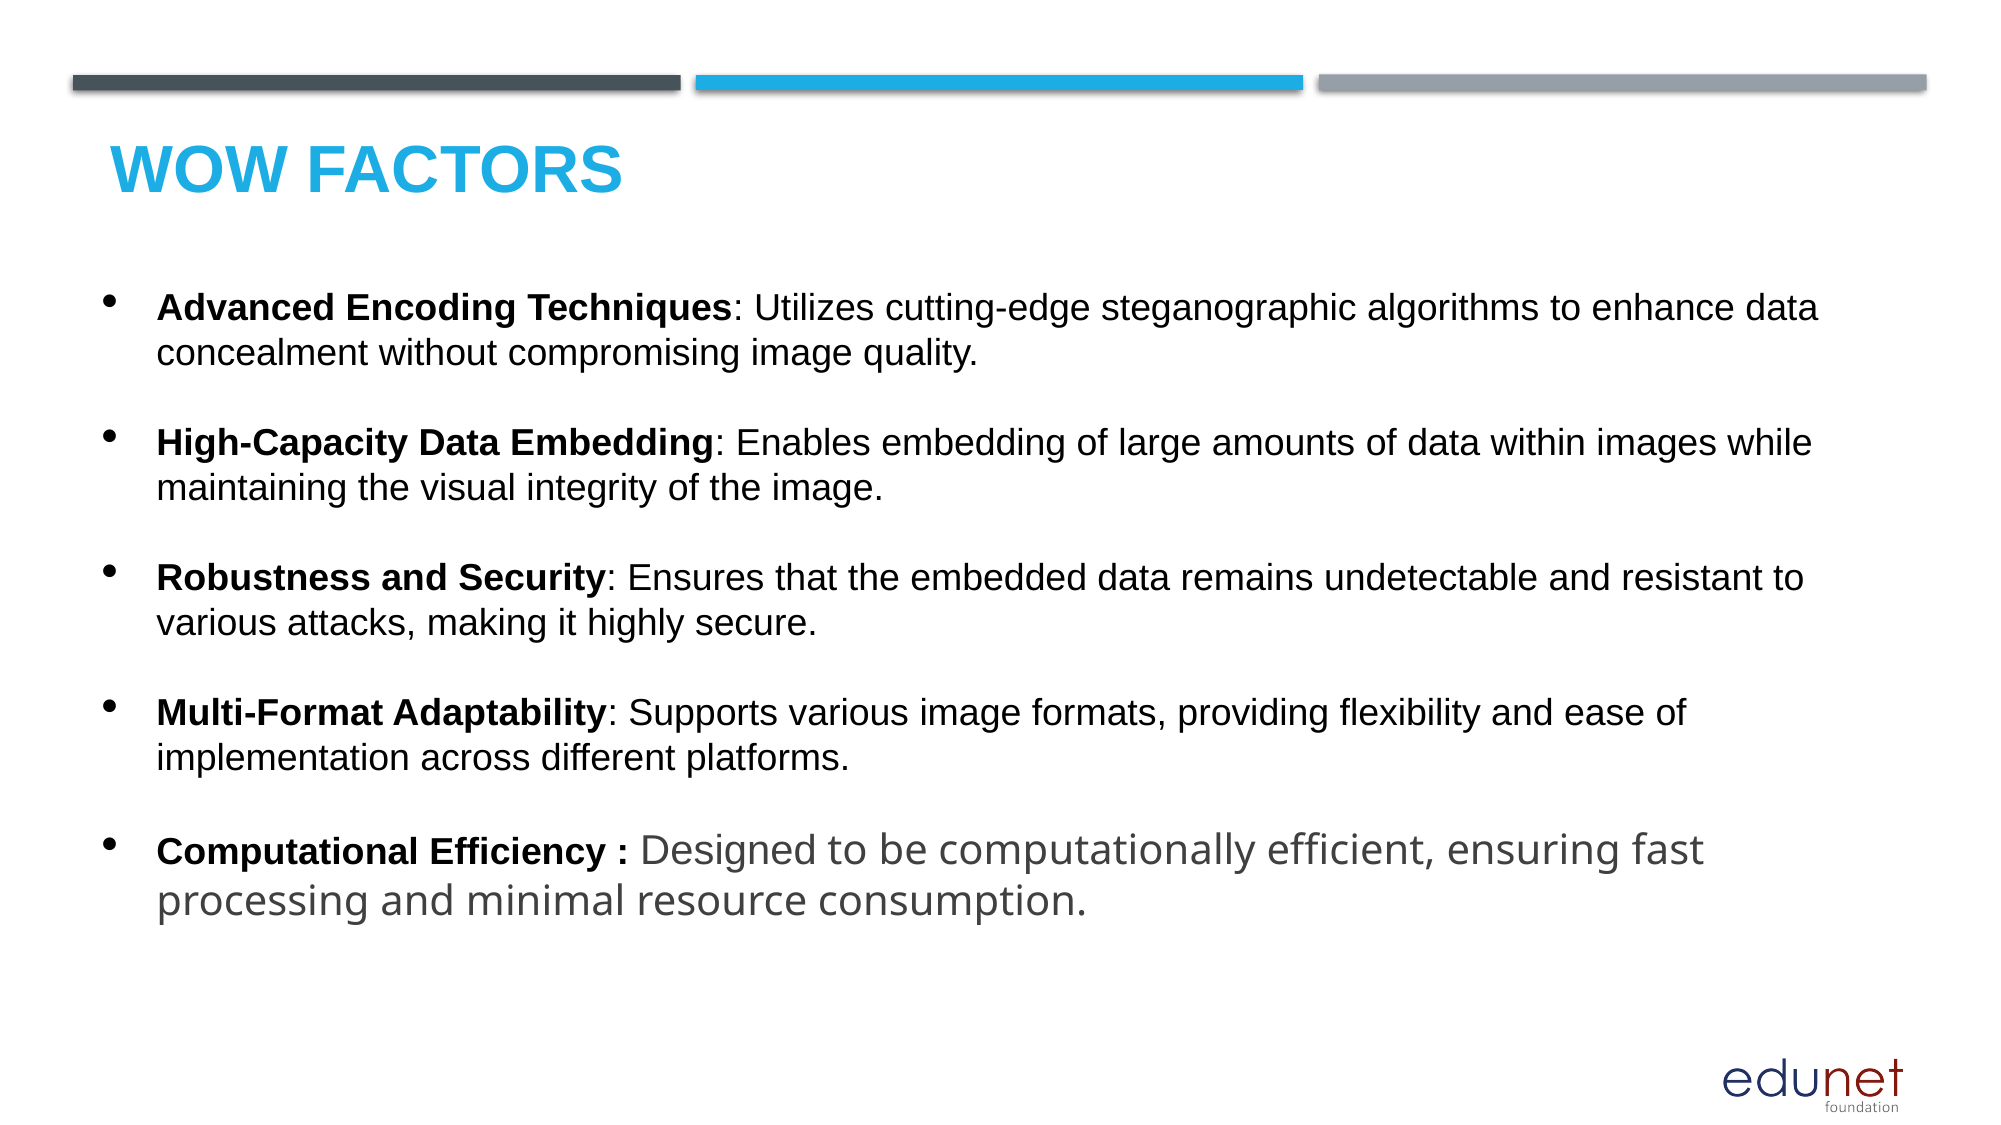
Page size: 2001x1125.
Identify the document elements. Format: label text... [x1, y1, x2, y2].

list Advanced Encoding Techniques: Utilizes cutting-edge steganographic algorithms to enhance data concealment without compromising image quality. High-Capacity Data Embedding: Enables embedding of large amounts of data within images while maintaining the visual integrity of the image. Robustness and Security: Ensures that the embedded data remains undetectable and resistant to various attacks, making it highly secure. Multi-Format Adaptability: Supports various image formats, providing flexibility and ease of implementation across different platforms. Computational Efficiency : Designed to be computationally efficient, ensuring fast processing and minimal resource consumption. [70, 275, 1905, 931]
picture [1719, 1056, 1905, 1116]
title Wow factors [95, 126, 1905, 214]
